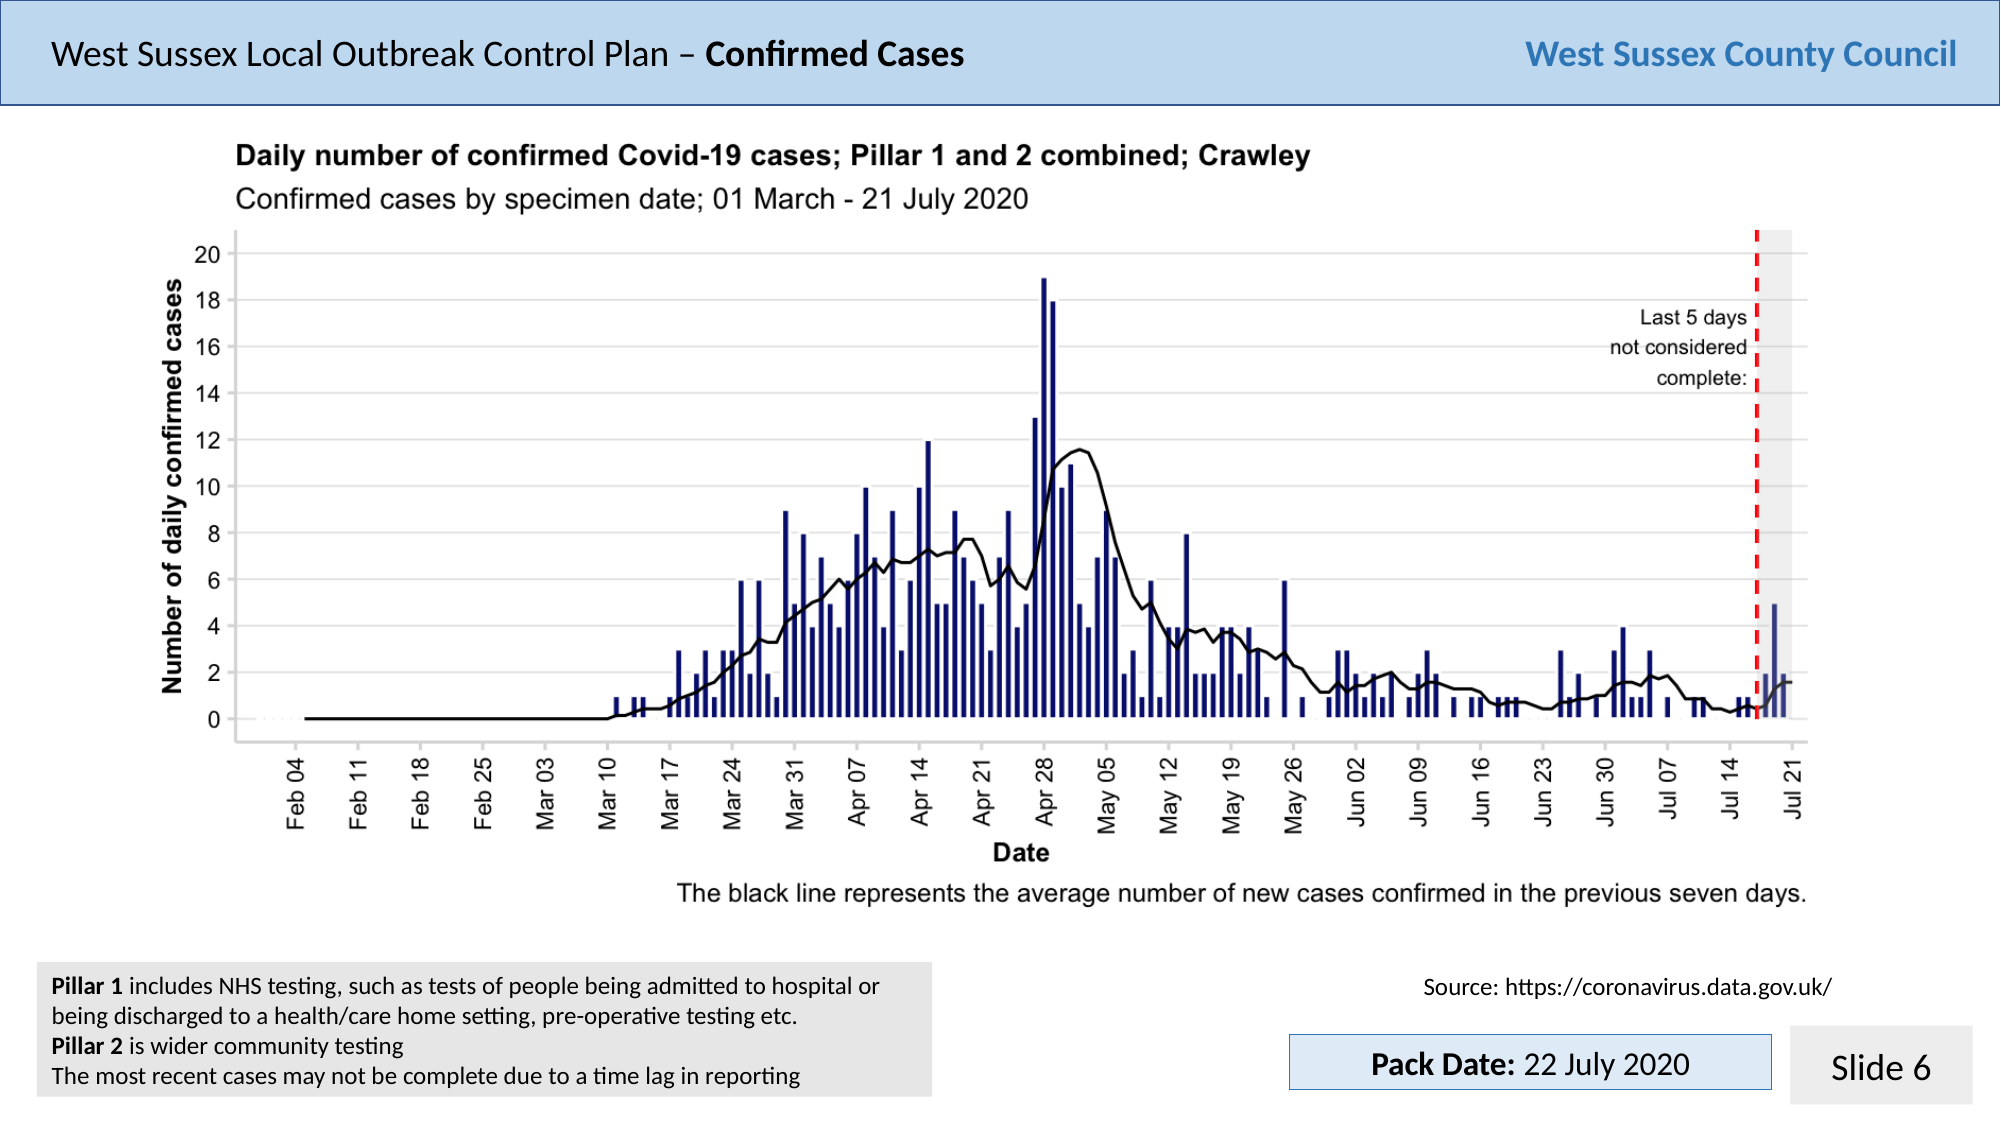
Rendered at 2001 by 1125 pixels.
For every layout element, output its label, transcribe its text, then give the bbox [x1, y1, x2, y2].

picture [146, 127, 1824, 924]
slide_number Slide 6 [1790, 1025, 1973, 1105]
text_box Pillar 1 includes NHS testing, such as tests of people being admitted to hospital or being discharged to a health/care home setting, pre-operative testing etc. Pillar 2 is wider community testing The most recent cases may not be complete due to a time lag in reporting [36, 962, 933, 1097]
text_box Pack Date: 22 July 2020 [1289, 1034, 1772, 1090]
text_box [0, 0, 2000, 106]
text_box Source: https://coronavirus.data.gov.uk/ [1408, 963, 1882, 1008]
